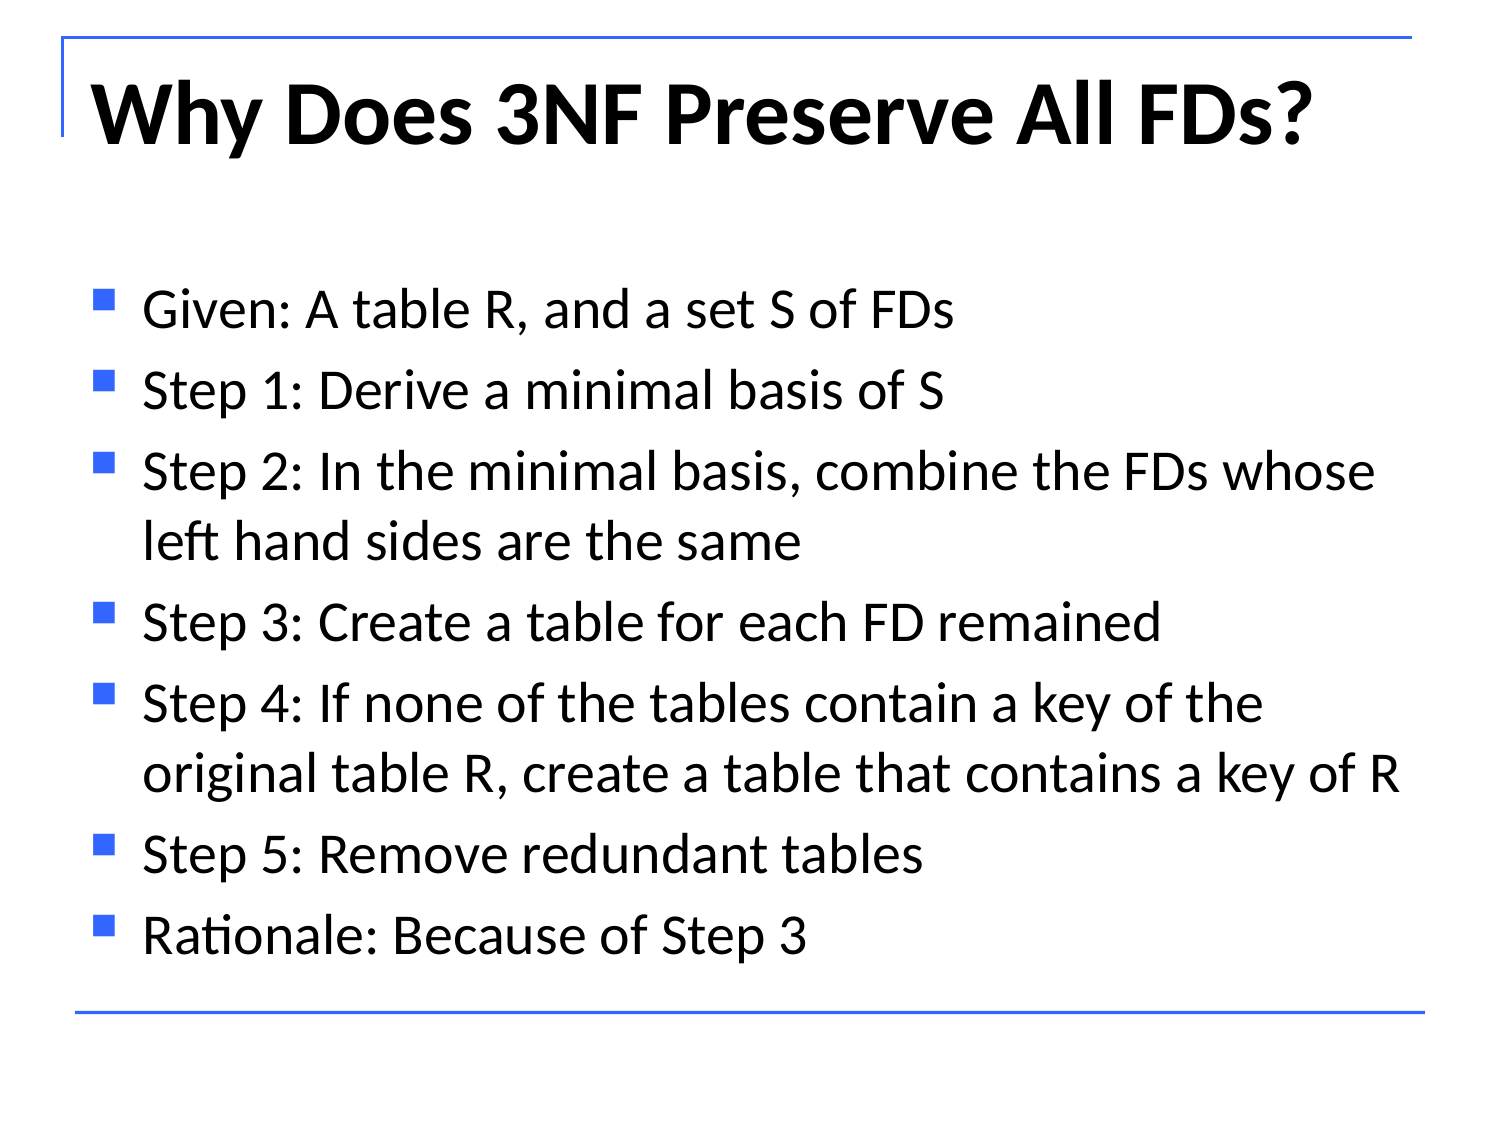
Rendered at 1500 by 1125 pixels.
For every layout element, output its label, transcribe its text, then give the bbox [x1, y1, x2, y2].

title Why Does 3NF Preserve All FDs? [74, 45, 1426, 233]
list Given: A table R, and a set S of FDs Step 1: Derive a minimal basis of S Step 2: In the minimal basis, combine the FDs whose left hand sides are the same Step 3: Create a table for each FD remained Step 4: If none of the tables contain a key of the original table R, create a table that contains a key of R Step 5: Remove redundant tables Rationale: Because of Step 3 [74, 262, 1426, 1006]
